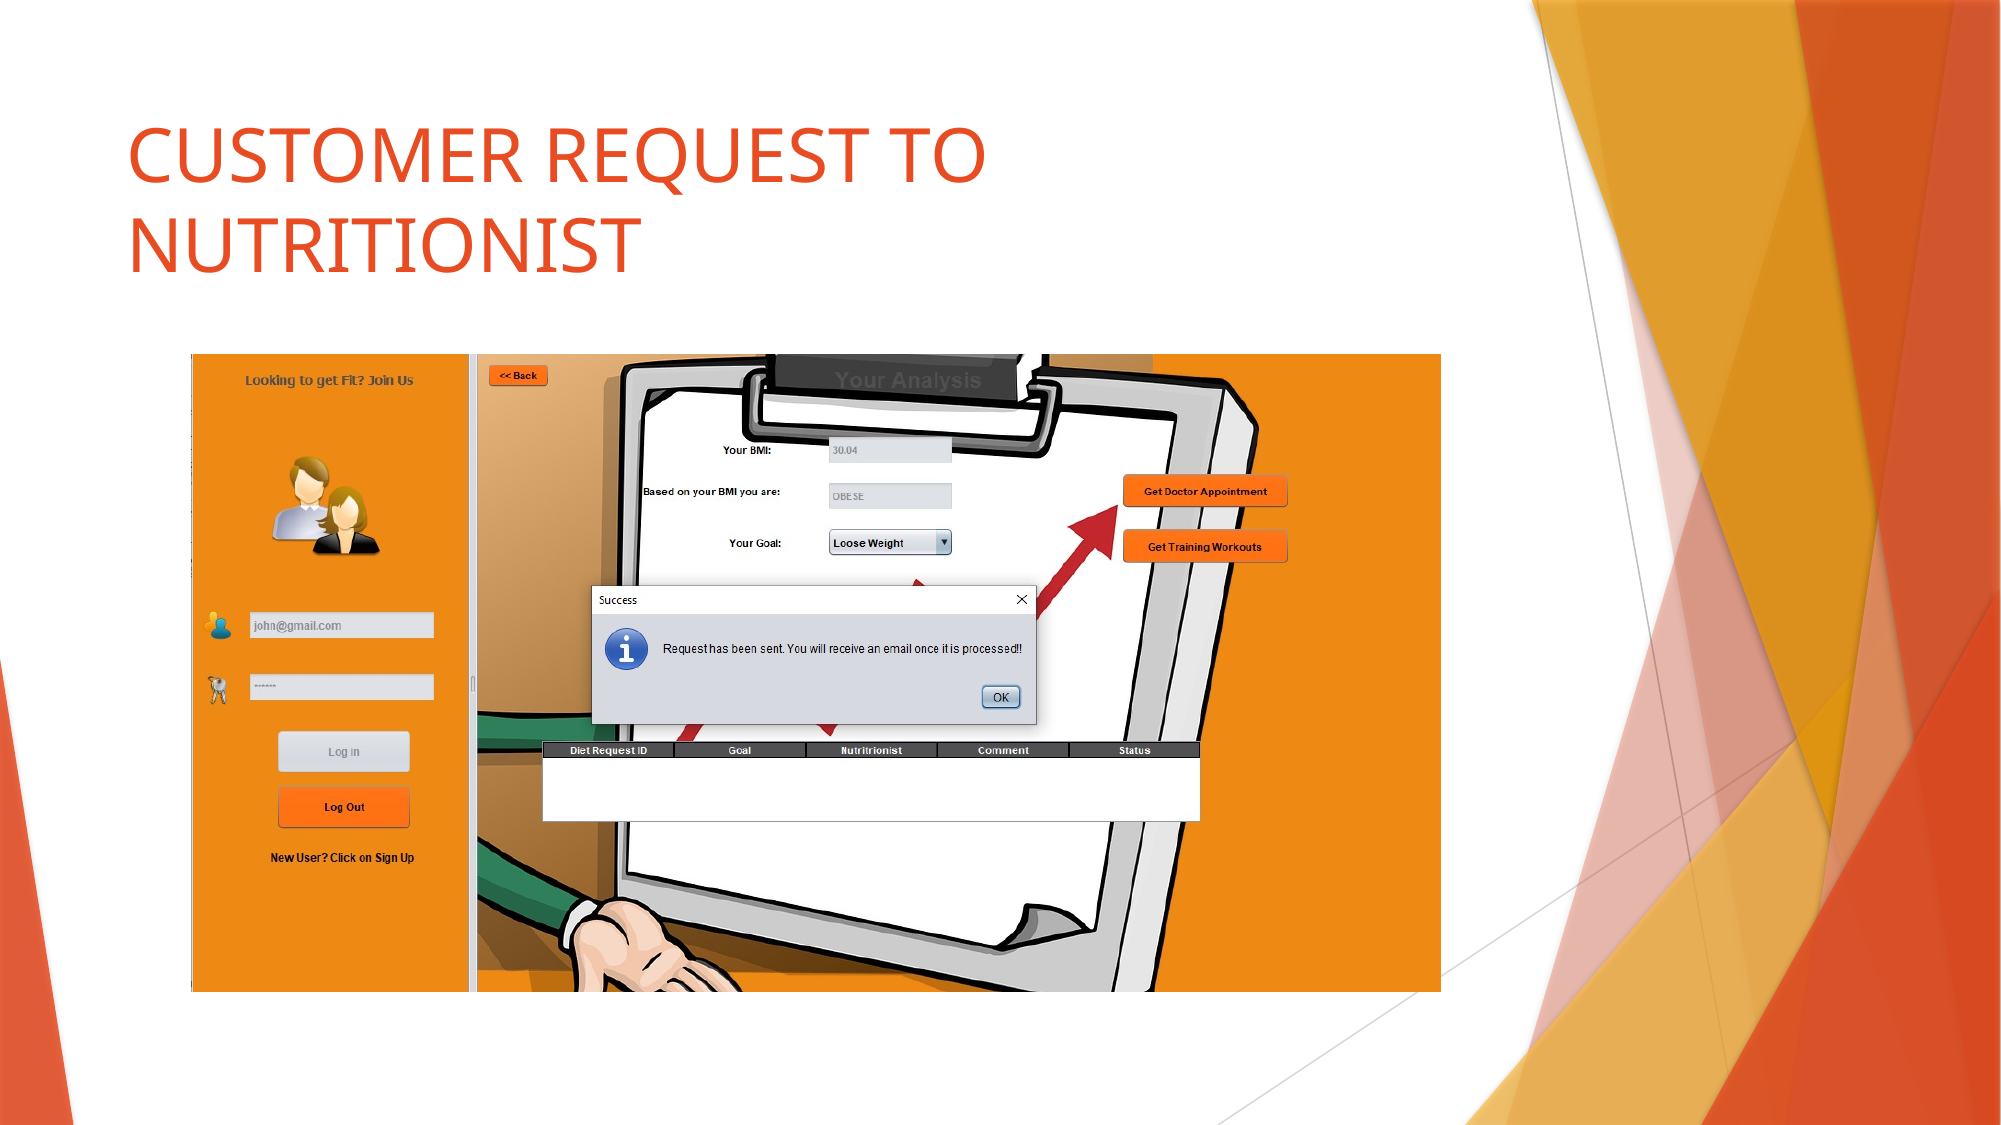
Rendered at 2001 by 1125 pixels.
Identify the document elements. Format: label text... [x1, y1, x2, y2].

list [190, 353, 1442, 992]
title CUSTOMER REQUEST TO NUTRITIONIST [111, 99, 1522, 317]
